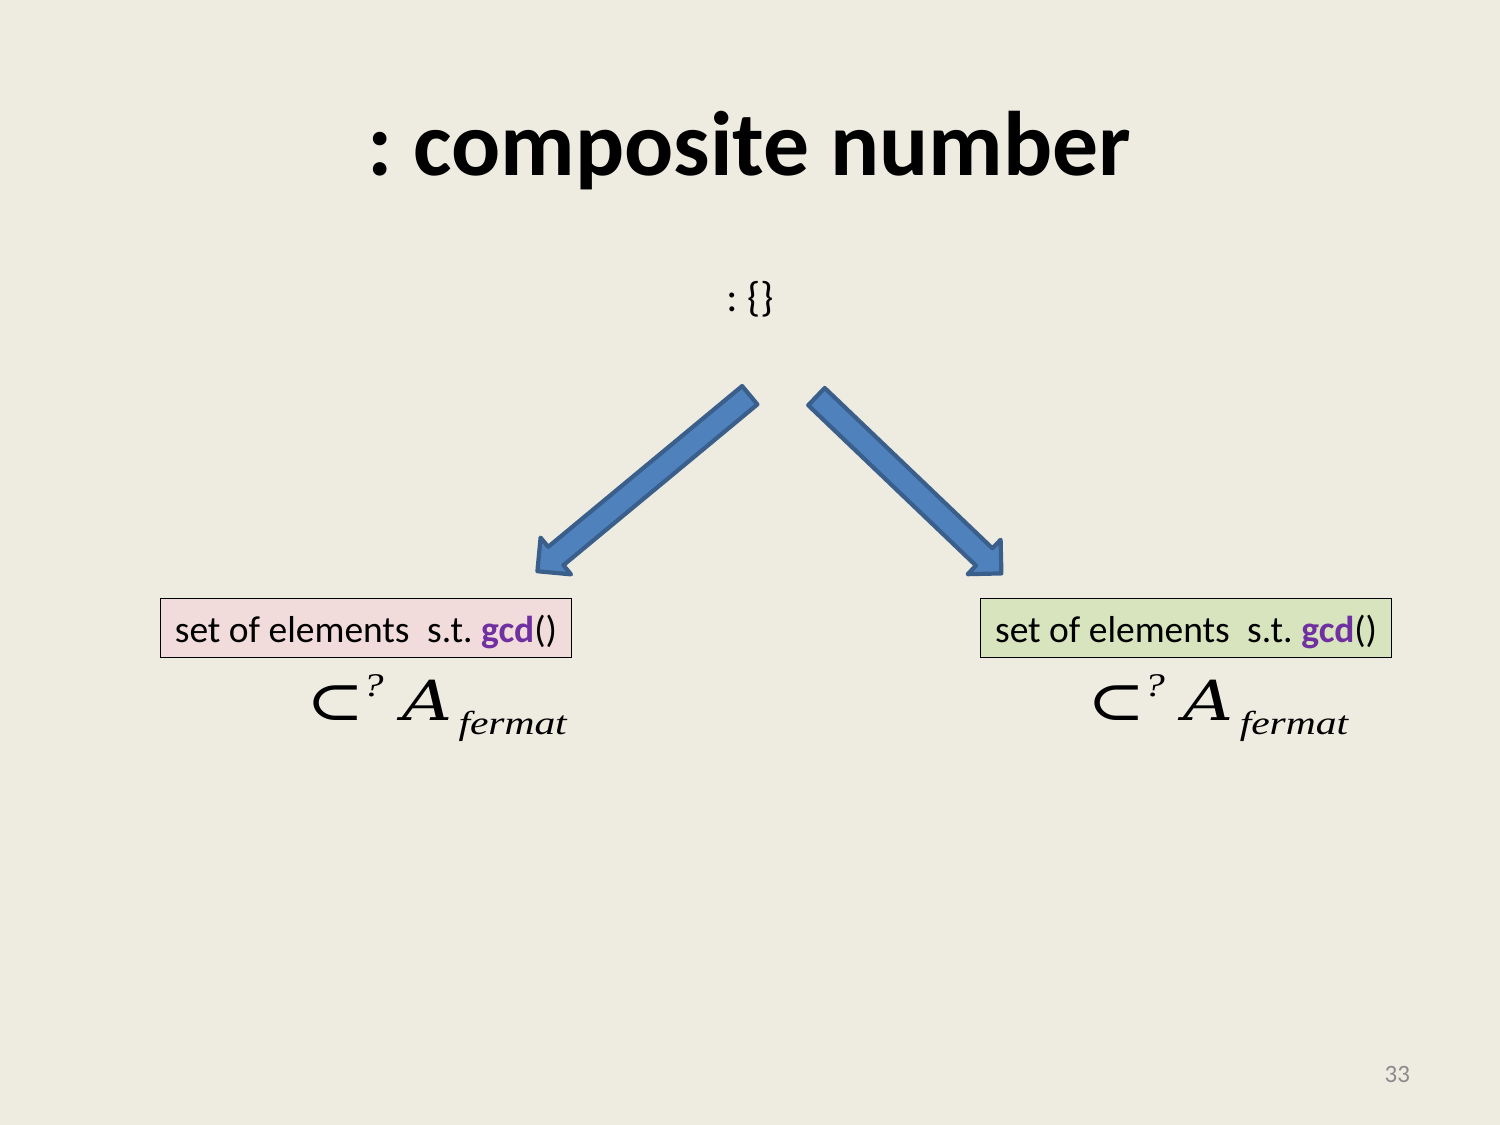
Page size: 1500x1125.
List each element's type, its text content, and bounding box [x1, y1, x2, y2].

text_box [535, 383, 760, 577]
slide_number 33 [1074, 1042, 1425, 1103]
text_box [806, 385, 1004, 577]
